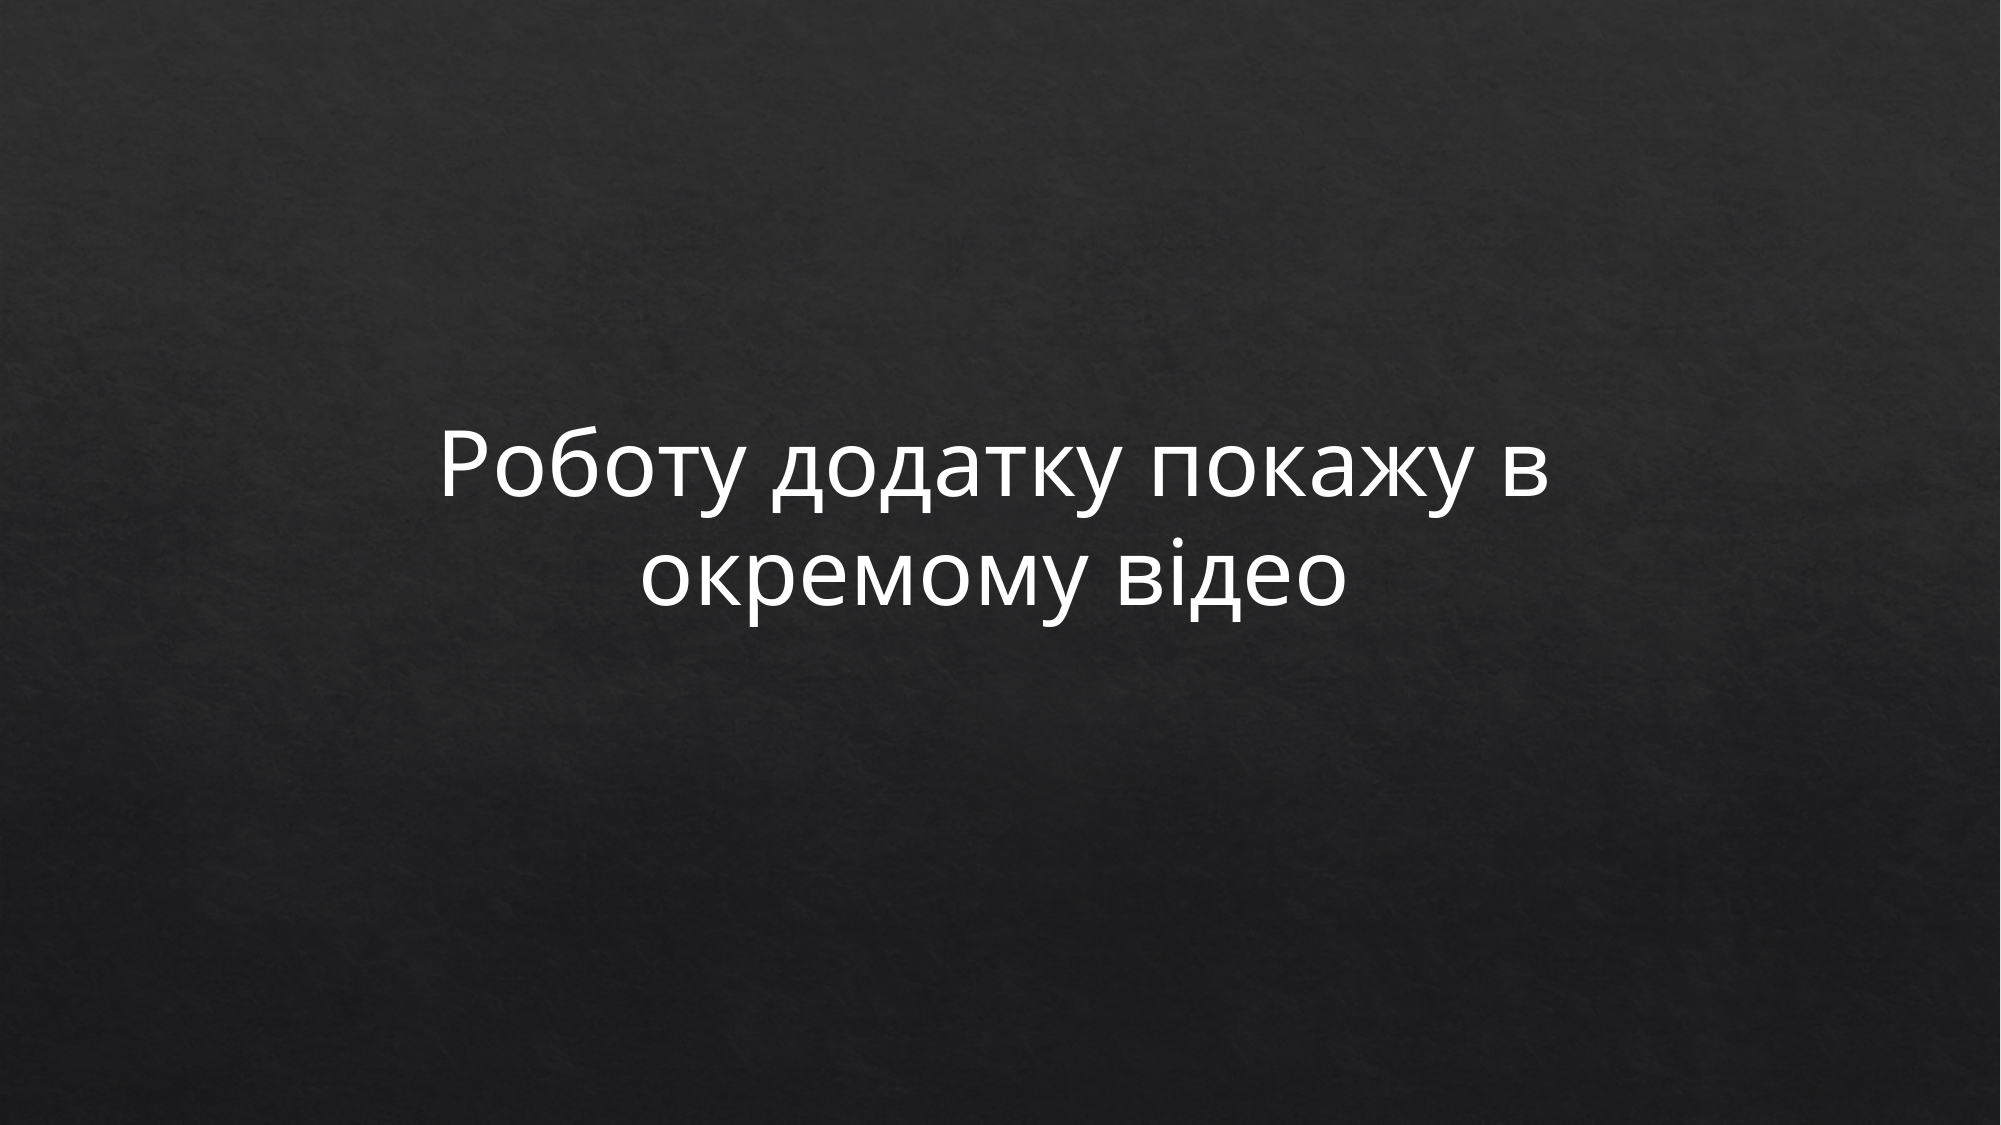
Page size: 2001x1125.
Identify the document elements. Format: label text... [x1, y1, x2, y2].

text_box Роботу додатку покажу в окремому відео [242, 396, 1747, 632]
